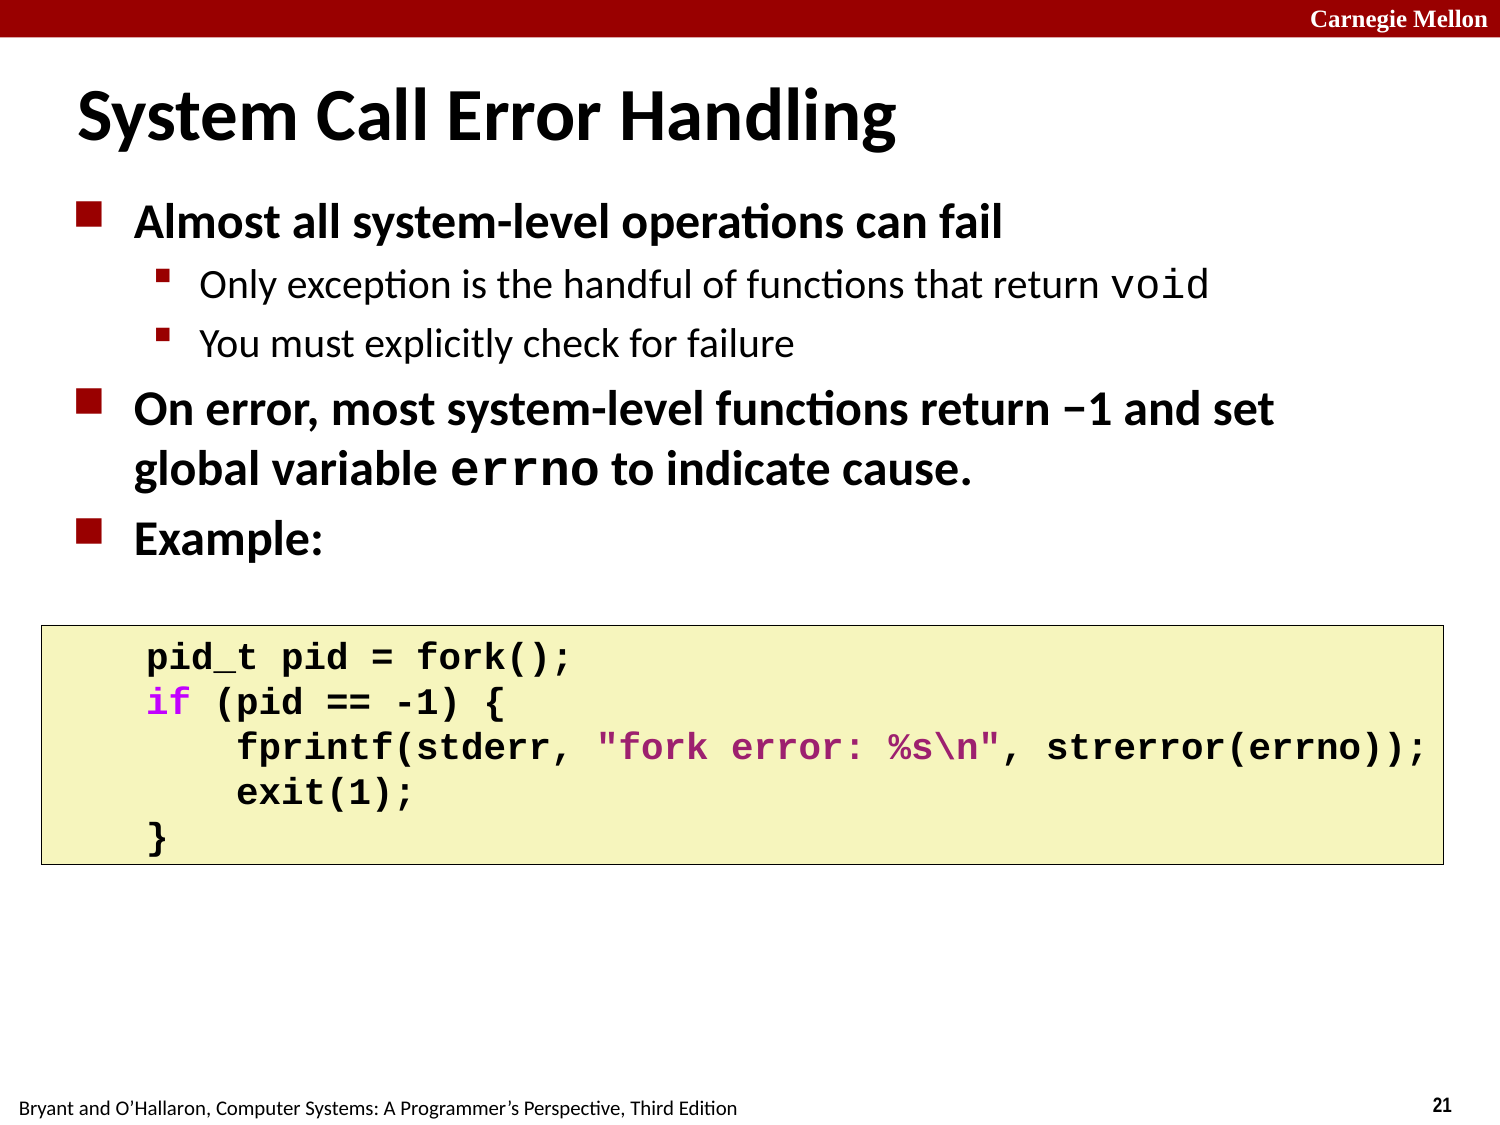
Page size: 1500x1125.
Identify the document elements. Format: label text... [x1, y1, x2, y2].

text_box pid_t pid = fork(); if (pid == -1) { fprintf(stderr, "fork error: %s\n", strerror(errno)); exit(1); } [41, 624, 1444, 865]
list Almost all system-level operations can fail Only exception is the handful of functions that return void You must explicitly check for failure On error, most system-level functions return −1 and set global variable errno to indicate cause. Example: [62, 180, 1424, 616]
title System Call Error Handling [62, 63, 1313, 158]
